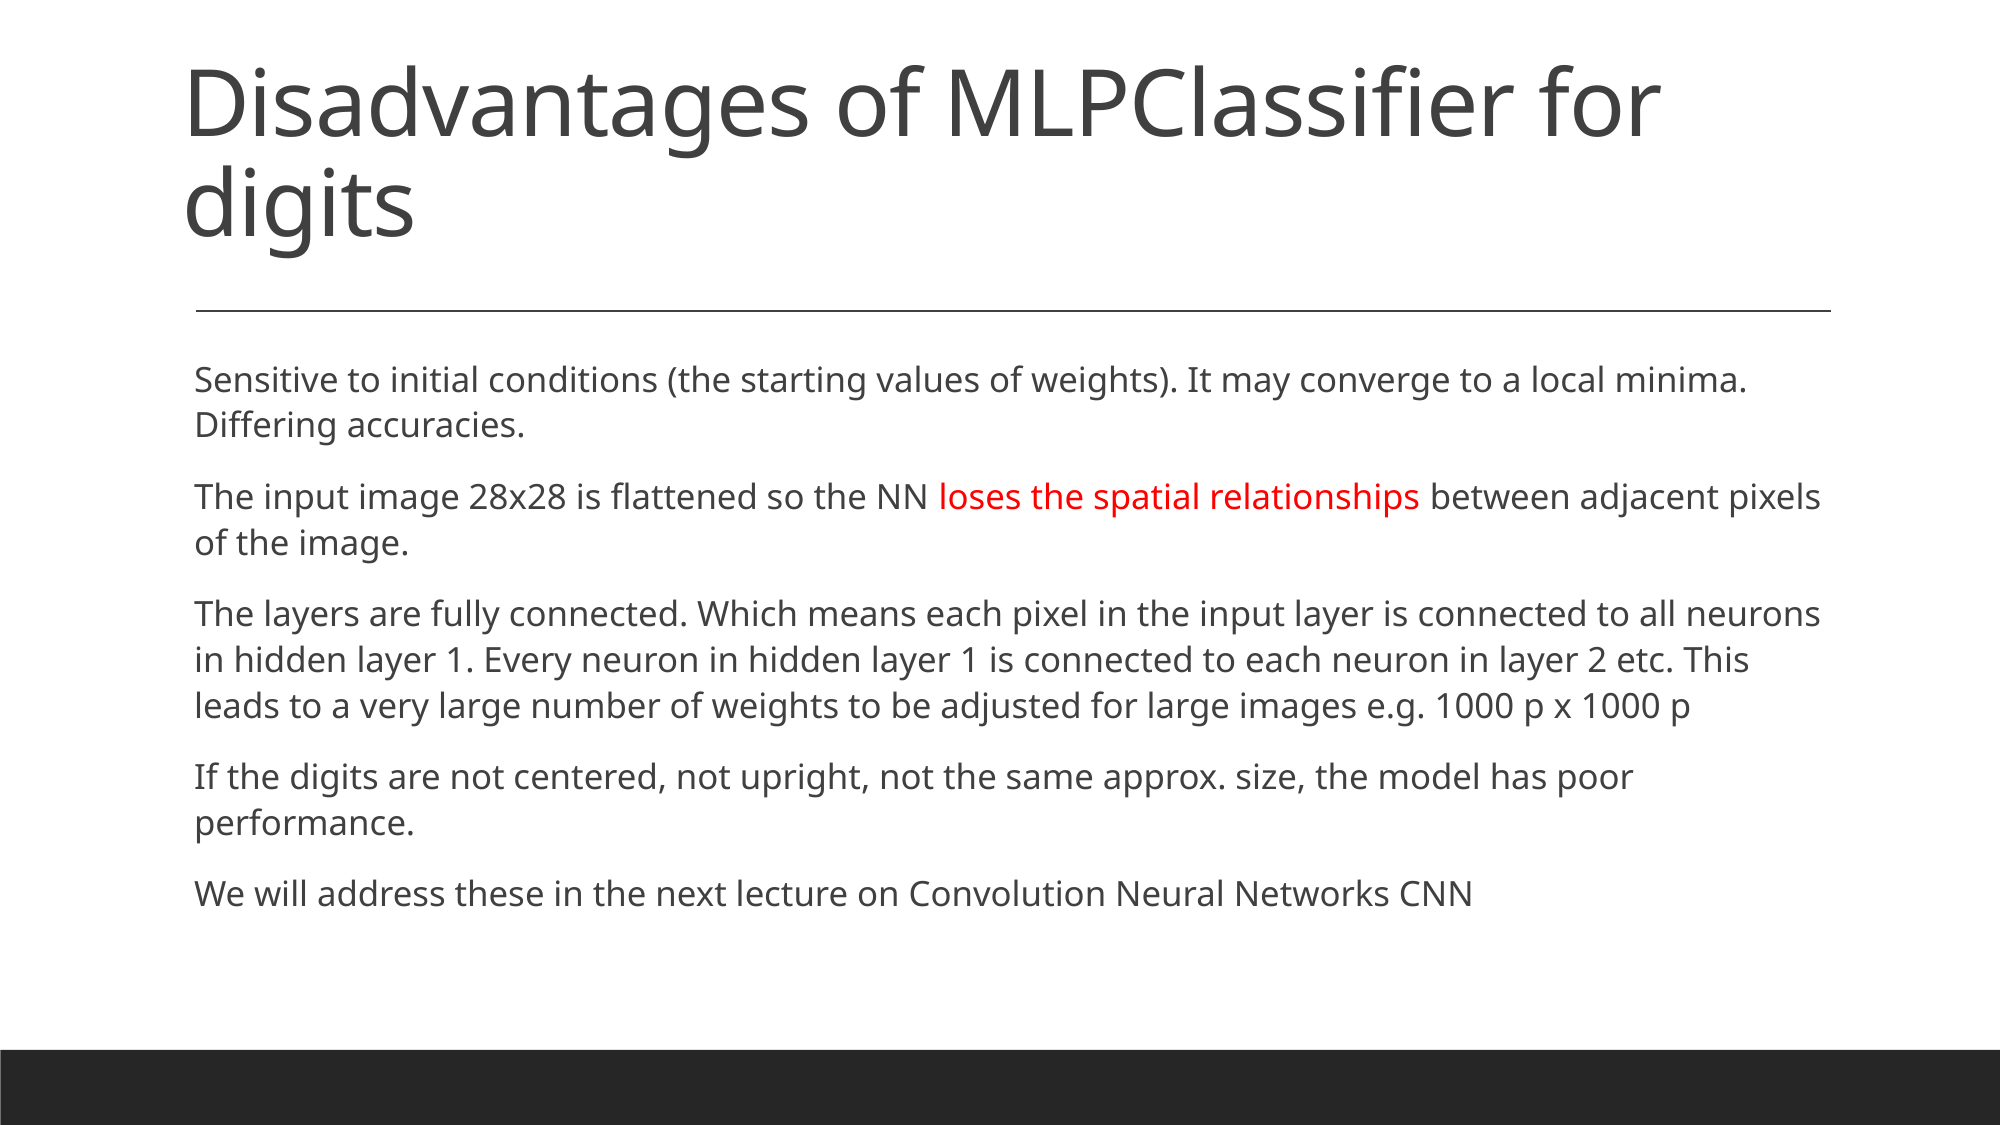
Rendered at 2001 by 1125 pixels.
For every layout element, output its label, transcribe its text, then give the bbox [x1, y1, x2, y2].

list Sensitive to initial conditions (the starting values of weights). It may converge to a local minima. Differing accuracies. The input image 28x28 is flattened so the NN loses the spatial relationships between adjacent pixels of the image. The layers are fully connected. Which means each pixel in the input layer is connected to all neurons in hidden layer 1. Every neuron in hidden layer 1 is connected to each neuron in layer 2 etc. This leads to a very large number of weights to be adjusted for large images e.g. 1000 p x 1000 p If the digits are not centered, not upright, not the same approx. size, the model has poor performance. We will address these in the next lecture on Convolution Neural Networks CNN [180, 345, 1830, 963]
title Disadvantages of MLPClassifier for digits [167, 47, 1830, 265]
